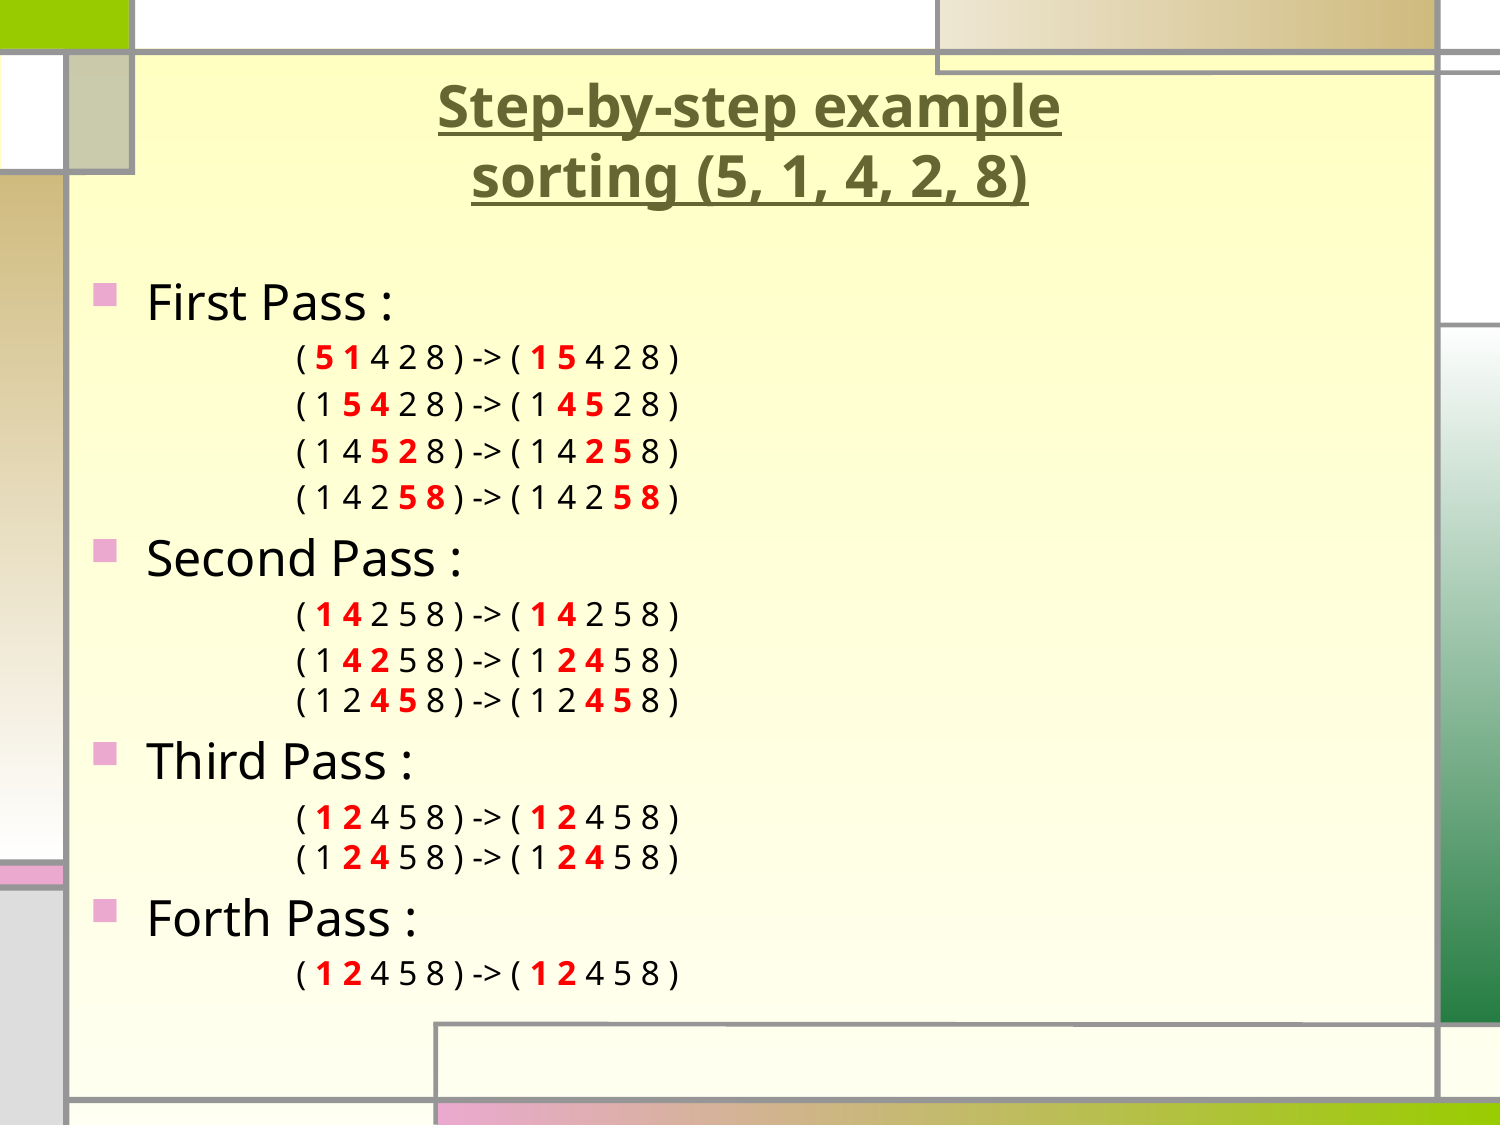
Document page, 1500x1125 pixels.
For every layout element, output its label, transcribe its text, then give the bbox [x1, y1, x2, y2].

list First Pass : ( 5 1 4 2 8 ) -> ( 1 5 4 2 8 ) ( 1 5 4 2 8 ) -> ( 1 4 5 2 8 ) ( 1 4 5 2 8 ) -> ( 1 4 2 5 8 ) ( 1 4 2 5 8 ) -> ( 1 4 2 5 8 ) Second Pass : ( 1 4 2 5 8 ) -> ( 1 4 2 5 8 ) ( 1 4 2 5 8 ) -> ( 1 2 4 5 8 ) ( 1 2 4 5 8 ) -> ( 1 2 4 5 8 ) Third Pass : ( 1 2 4 5 8 ) -> ( 1 2 4 5 8 ) ( 1 2 4 5 8 ) -> ( 1 2 4 5 8 ) Forth Pass : ( 1 2 4 5 8 ) -> ( 1 2 4 5 8 ) [75, 262, 1425, 1005]
title Step-by-step example sorting (5, 1, 4, 2, 8) [75, 45, 1425, 233]
